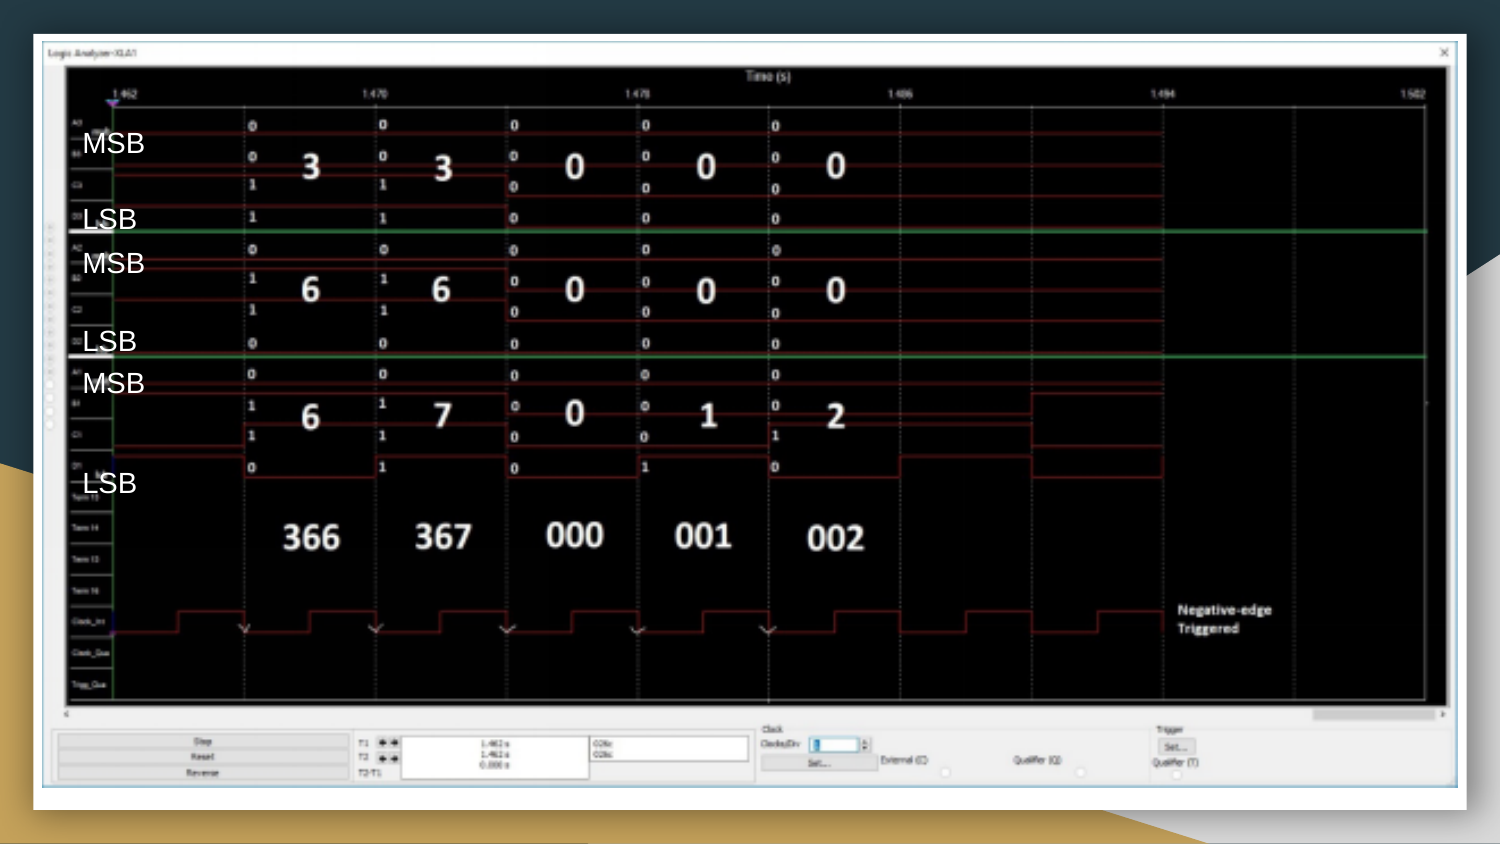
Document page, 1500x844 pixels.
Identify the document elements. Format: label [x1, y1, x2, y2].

picture [41, 41, 1459, 789]
